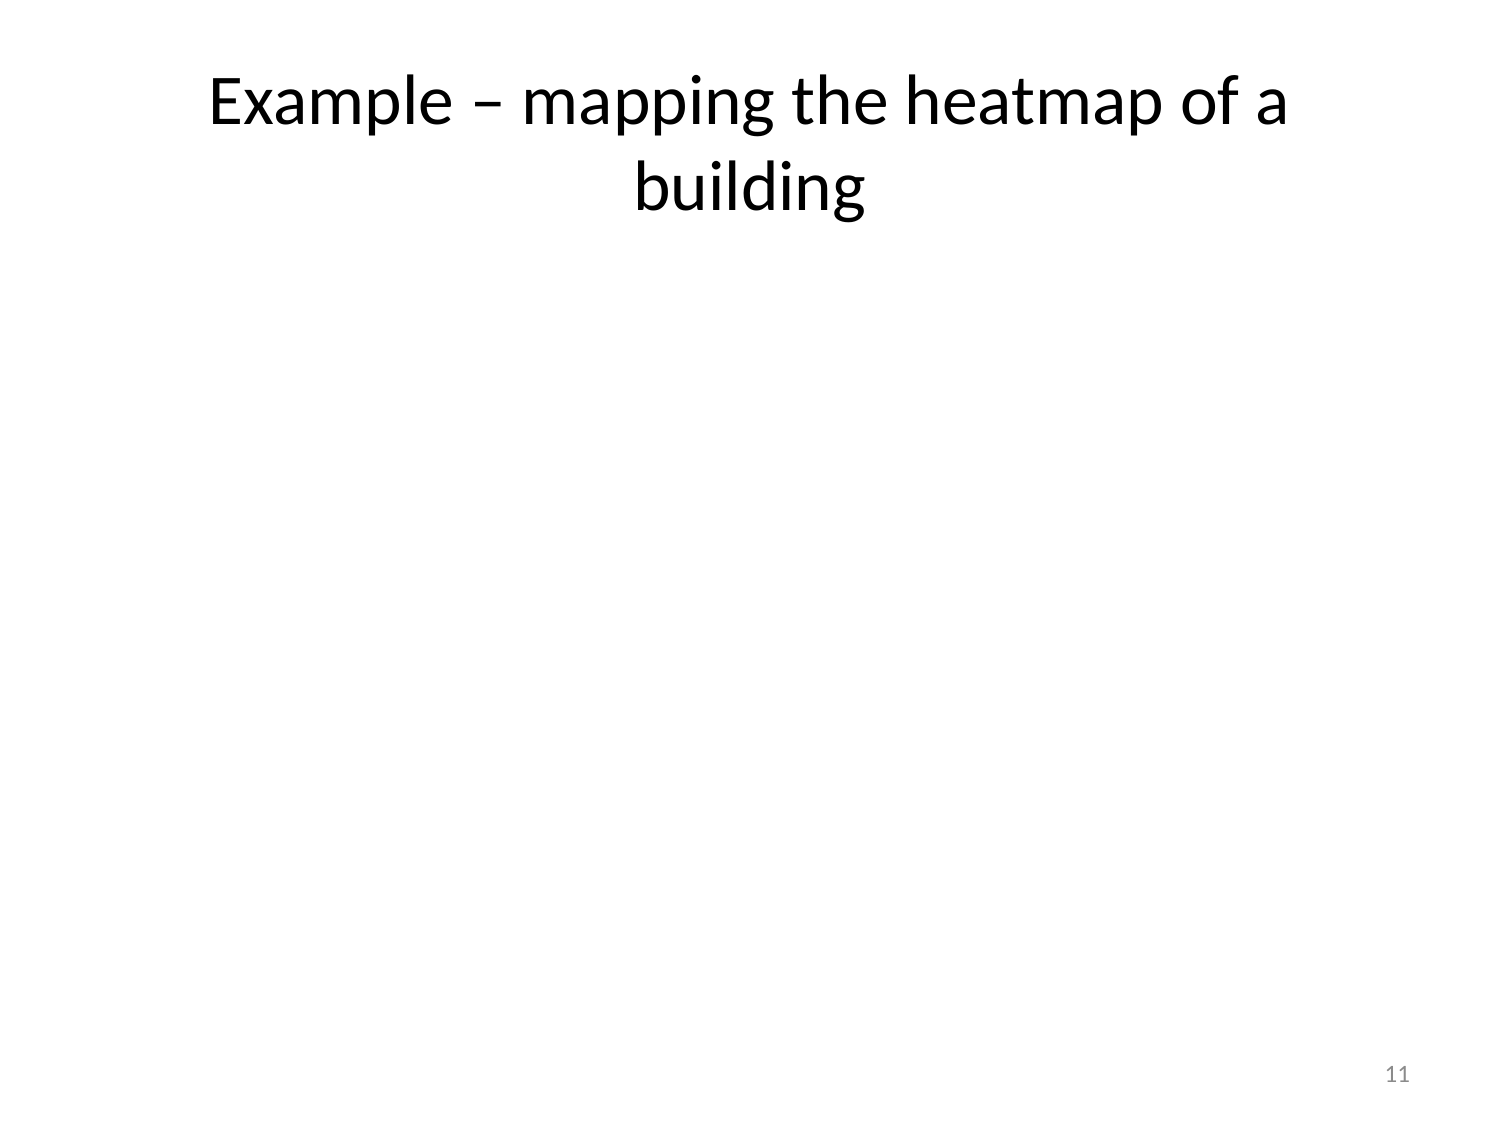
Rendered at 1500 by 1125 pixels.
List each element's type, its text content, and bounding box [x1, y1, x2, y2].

title Example – mapping the heatmap of a building [75, 45, 1425, 233]
slide_number 11 [1074, 1042, 1425, 1103]
